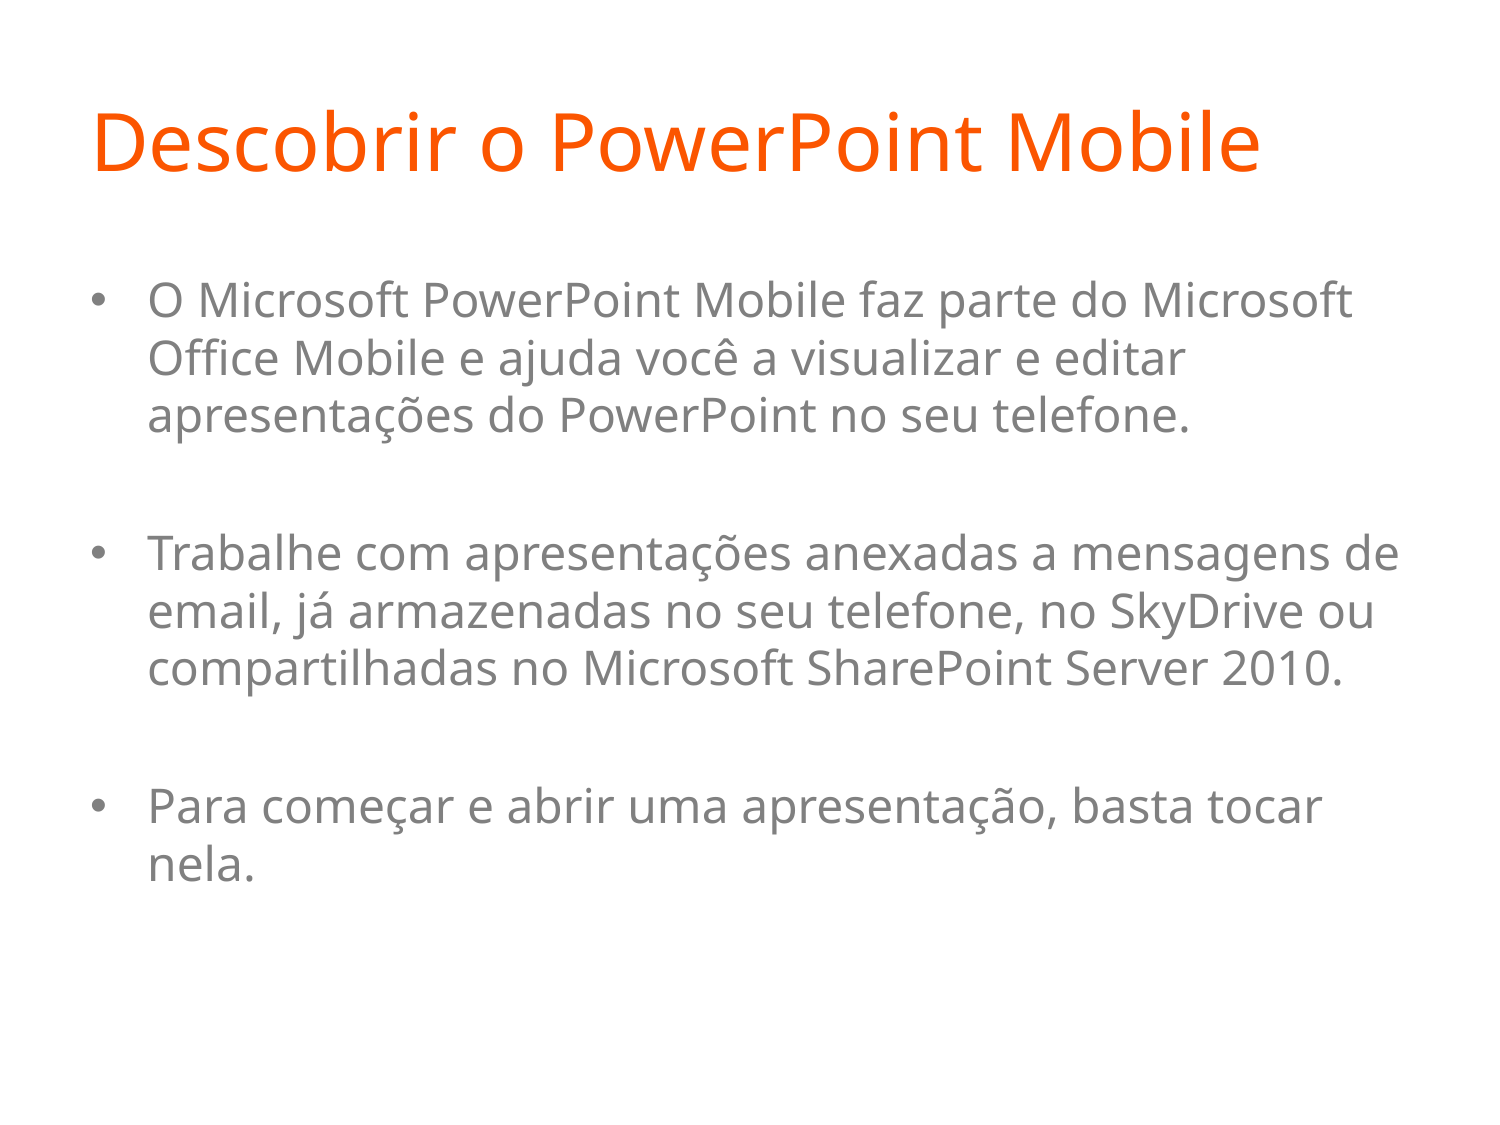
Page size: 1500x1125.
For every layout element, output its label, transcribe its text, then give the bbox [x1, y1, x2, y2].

title Descobrir o PowerPoint Mobile [75, 45, 1425, 233]
list O Microsoft PowerPoint Mobile faz parte do Microsoft Office Mobile e ajuda você a visualizar e editar apresentações do PowerPoint no seu telefone. Trabalhe com apresentações anexadas a mensagens de email, já armazenadas no seu telefone, no SkyDrive ou compartilhadas no Microsoft SharePoint Server 2010. Para começar e abrir uma apresentação, basta tocar nela. [75, 262, 1425, 1005]
